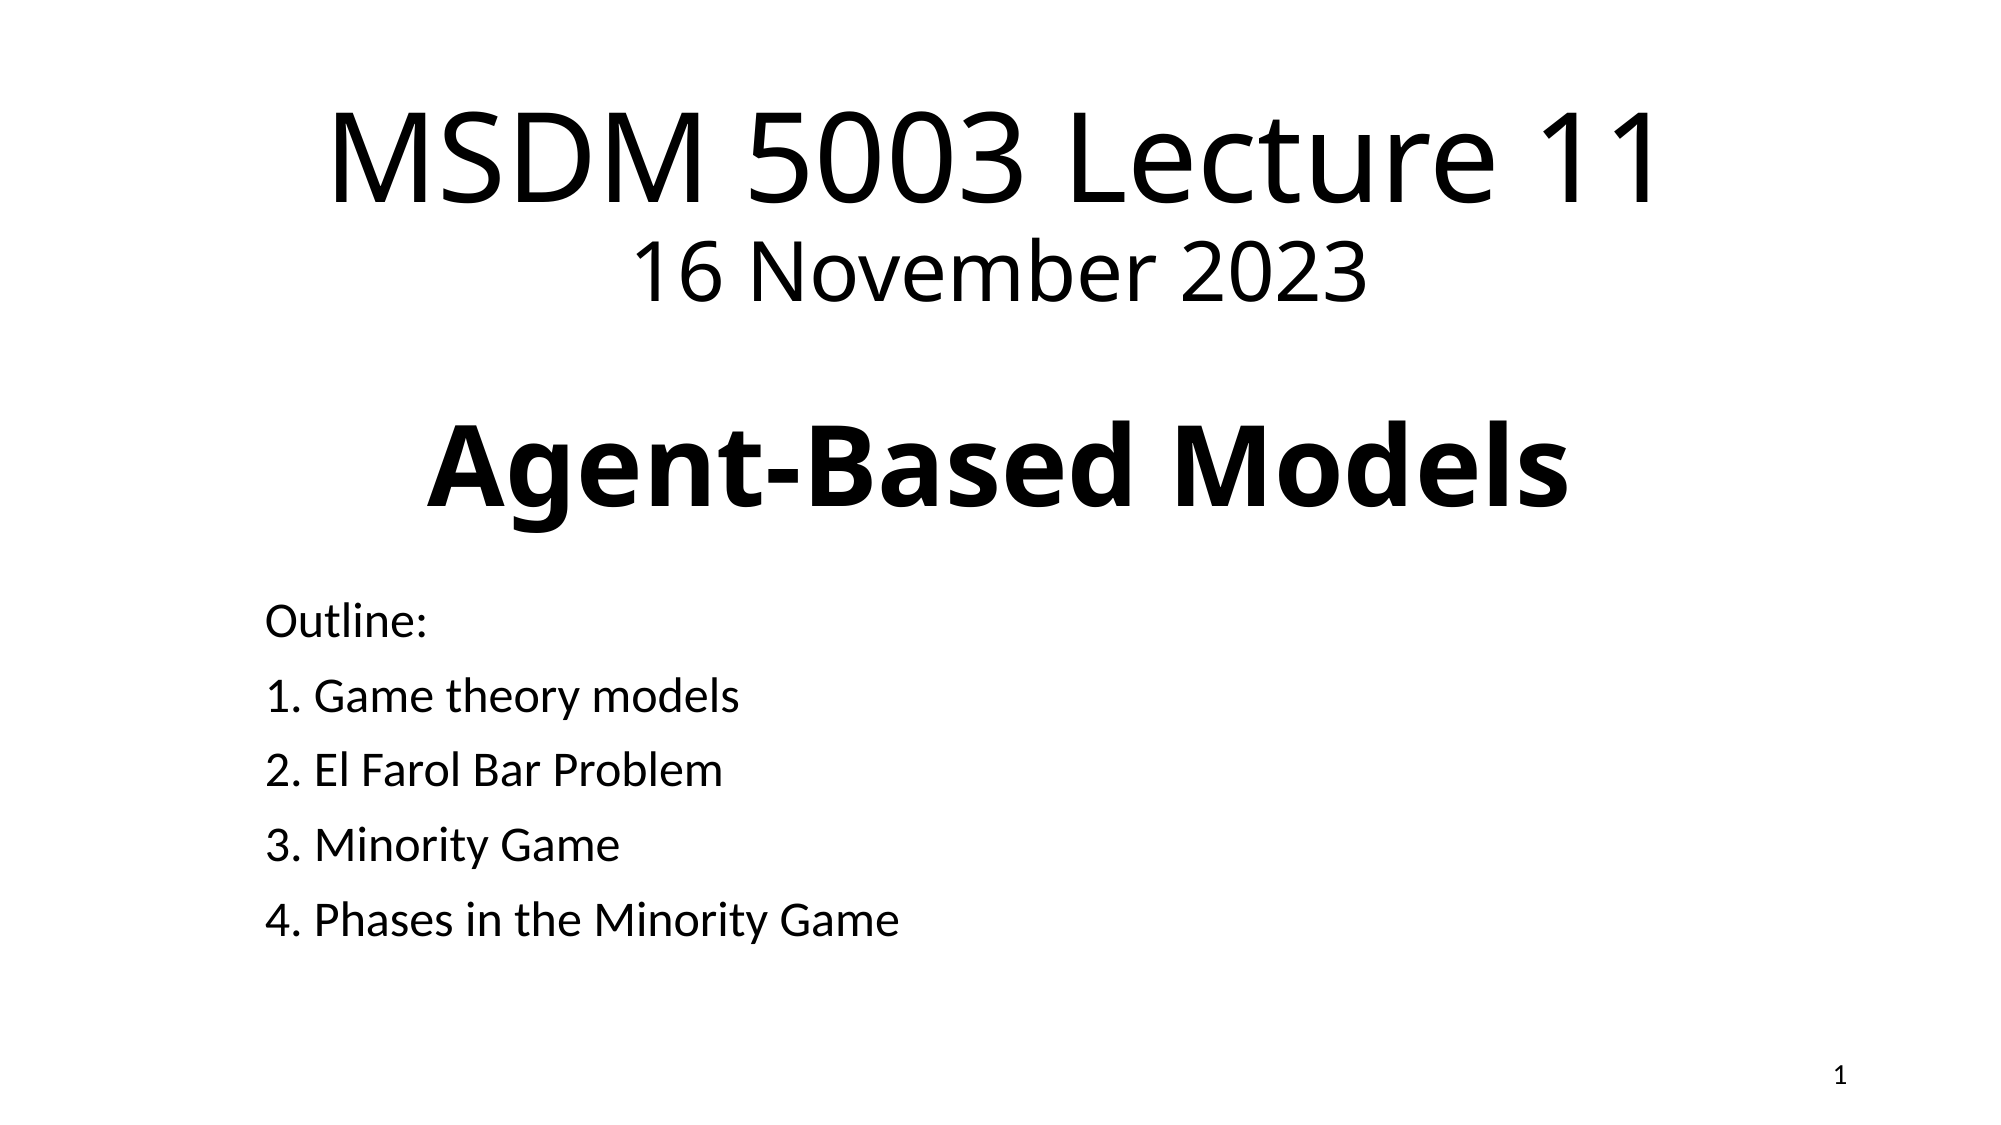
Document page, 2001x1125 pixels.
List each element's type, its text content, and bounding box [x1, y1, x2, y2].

slide_number 1 [1412, 1042, 1863, 1103]
subtitle Outline: 1. Game theory models 2. El Farol Bar Problem 3. Minority Game 4. Phases in the Minority Game [249, 586, 1750, 964]
title MSDM 5003 Lecture 11 16 November 2023 Agent-Based Models [249, 26, 1750, 539]
